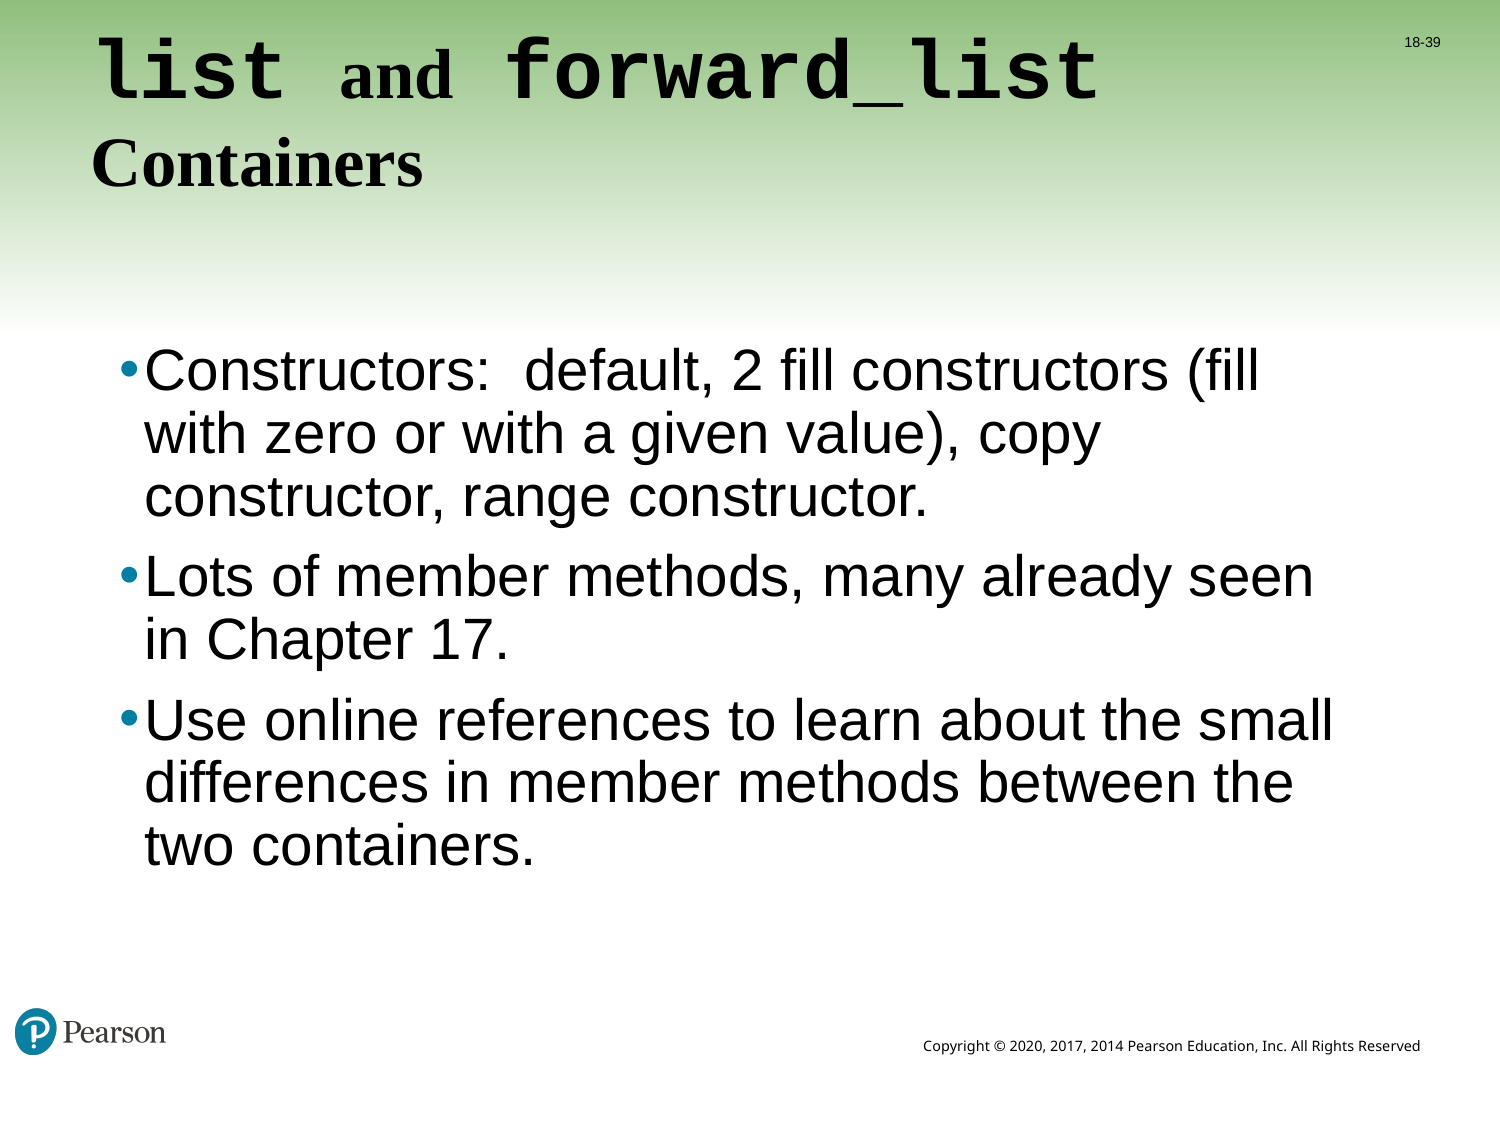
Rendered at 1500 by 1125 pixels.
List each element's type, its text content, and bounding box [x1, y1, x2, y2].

picture [15, 1008, 30, 1024]
list Constructors: default, 2 fill constructors (fill with zero or with a given value), copy constructor, range constructor. Lots of member methods, many already seen in Chapter 17. Use online references to learn about the small differences in member methods between the two containers. [87, 324, 1388, 1000]
picture [15, 1041, 26, 1055]
title list and forward_list Containers [75, 35, 1425, 216]
slide_number 18-39 [1389, 18, 1480, 49]
picture [41, 1008, 166, 1055]
picture [23, 1017, 49, 1042]
